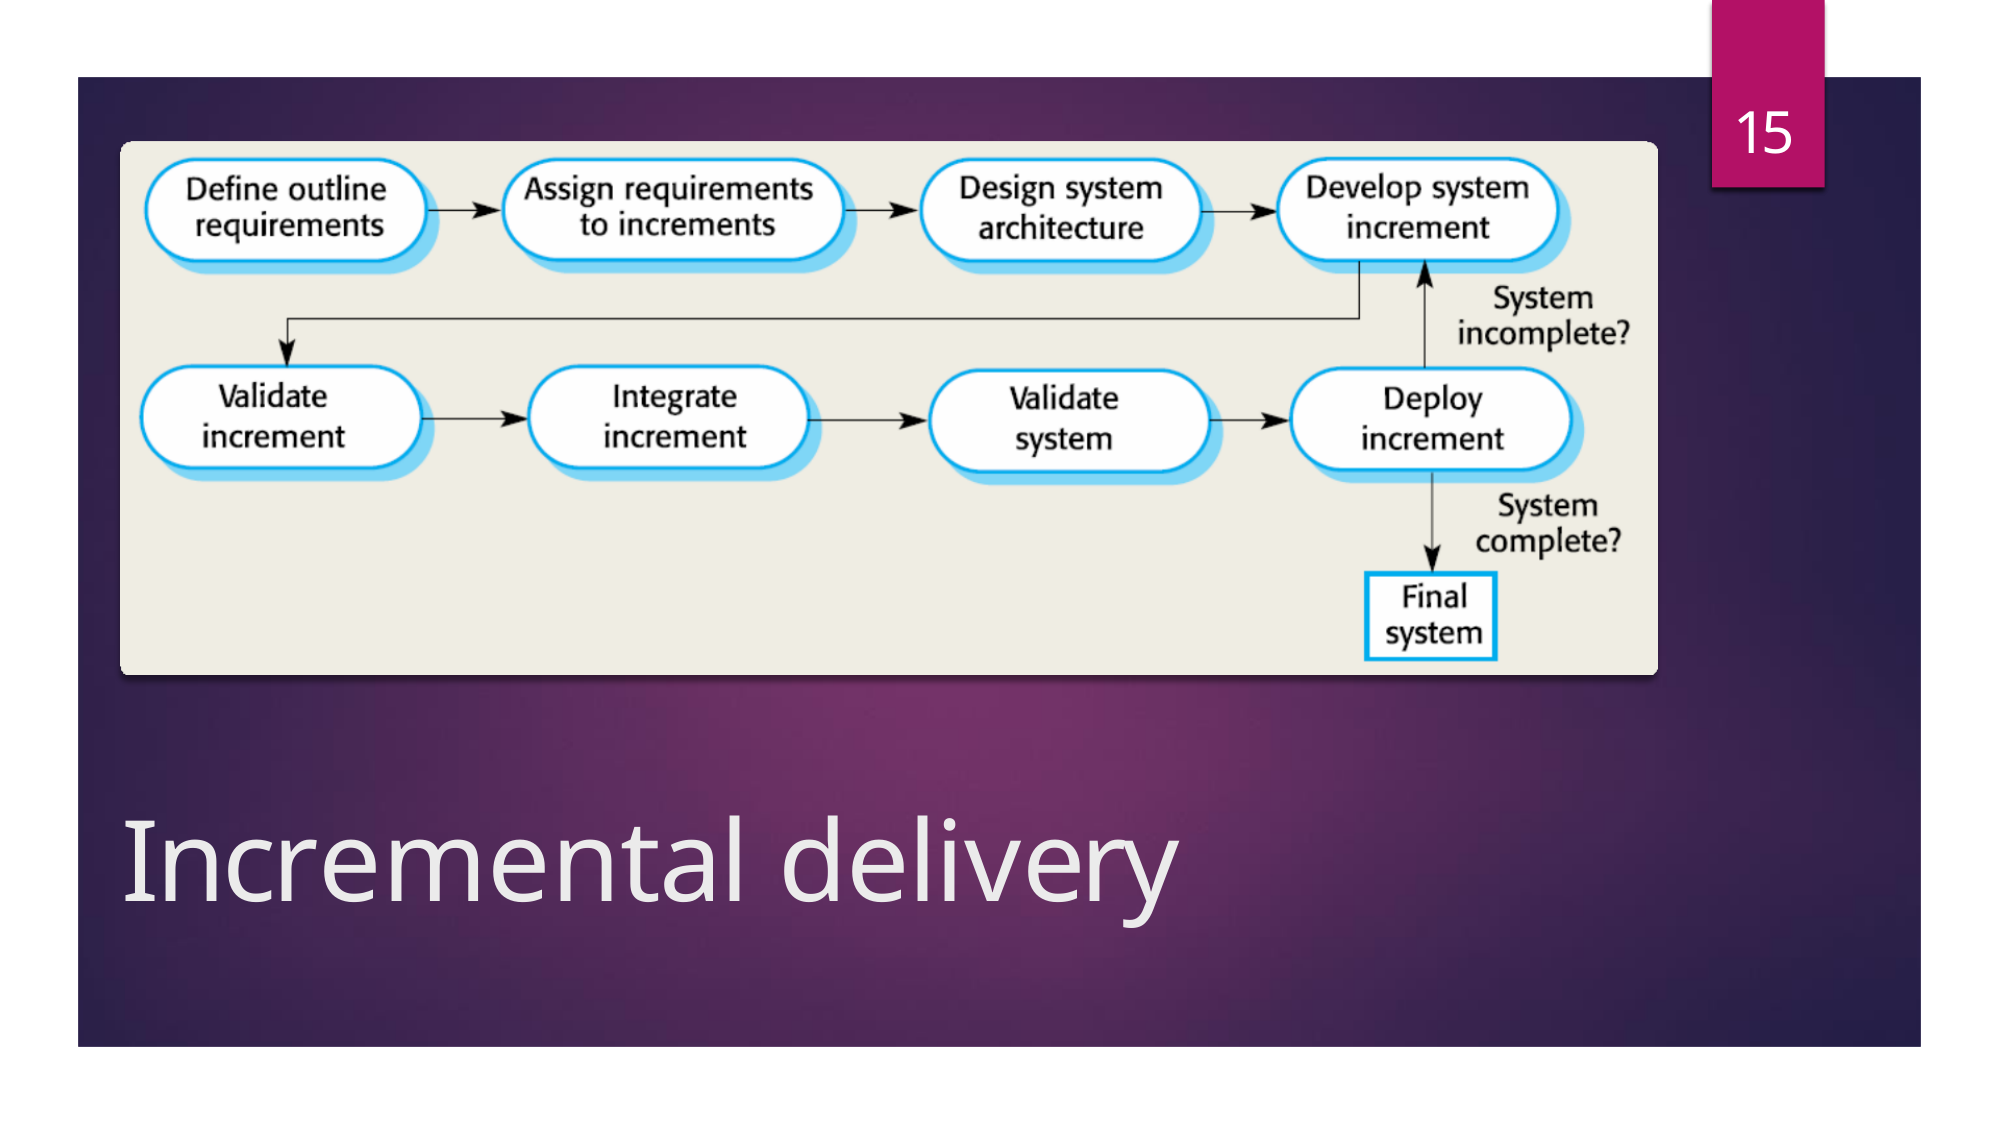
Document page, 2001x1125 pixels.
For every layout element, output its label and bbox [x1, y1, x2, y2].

text_box [111, 0, 1831, 691]
text_box [0, 0, 2000, 1125]
